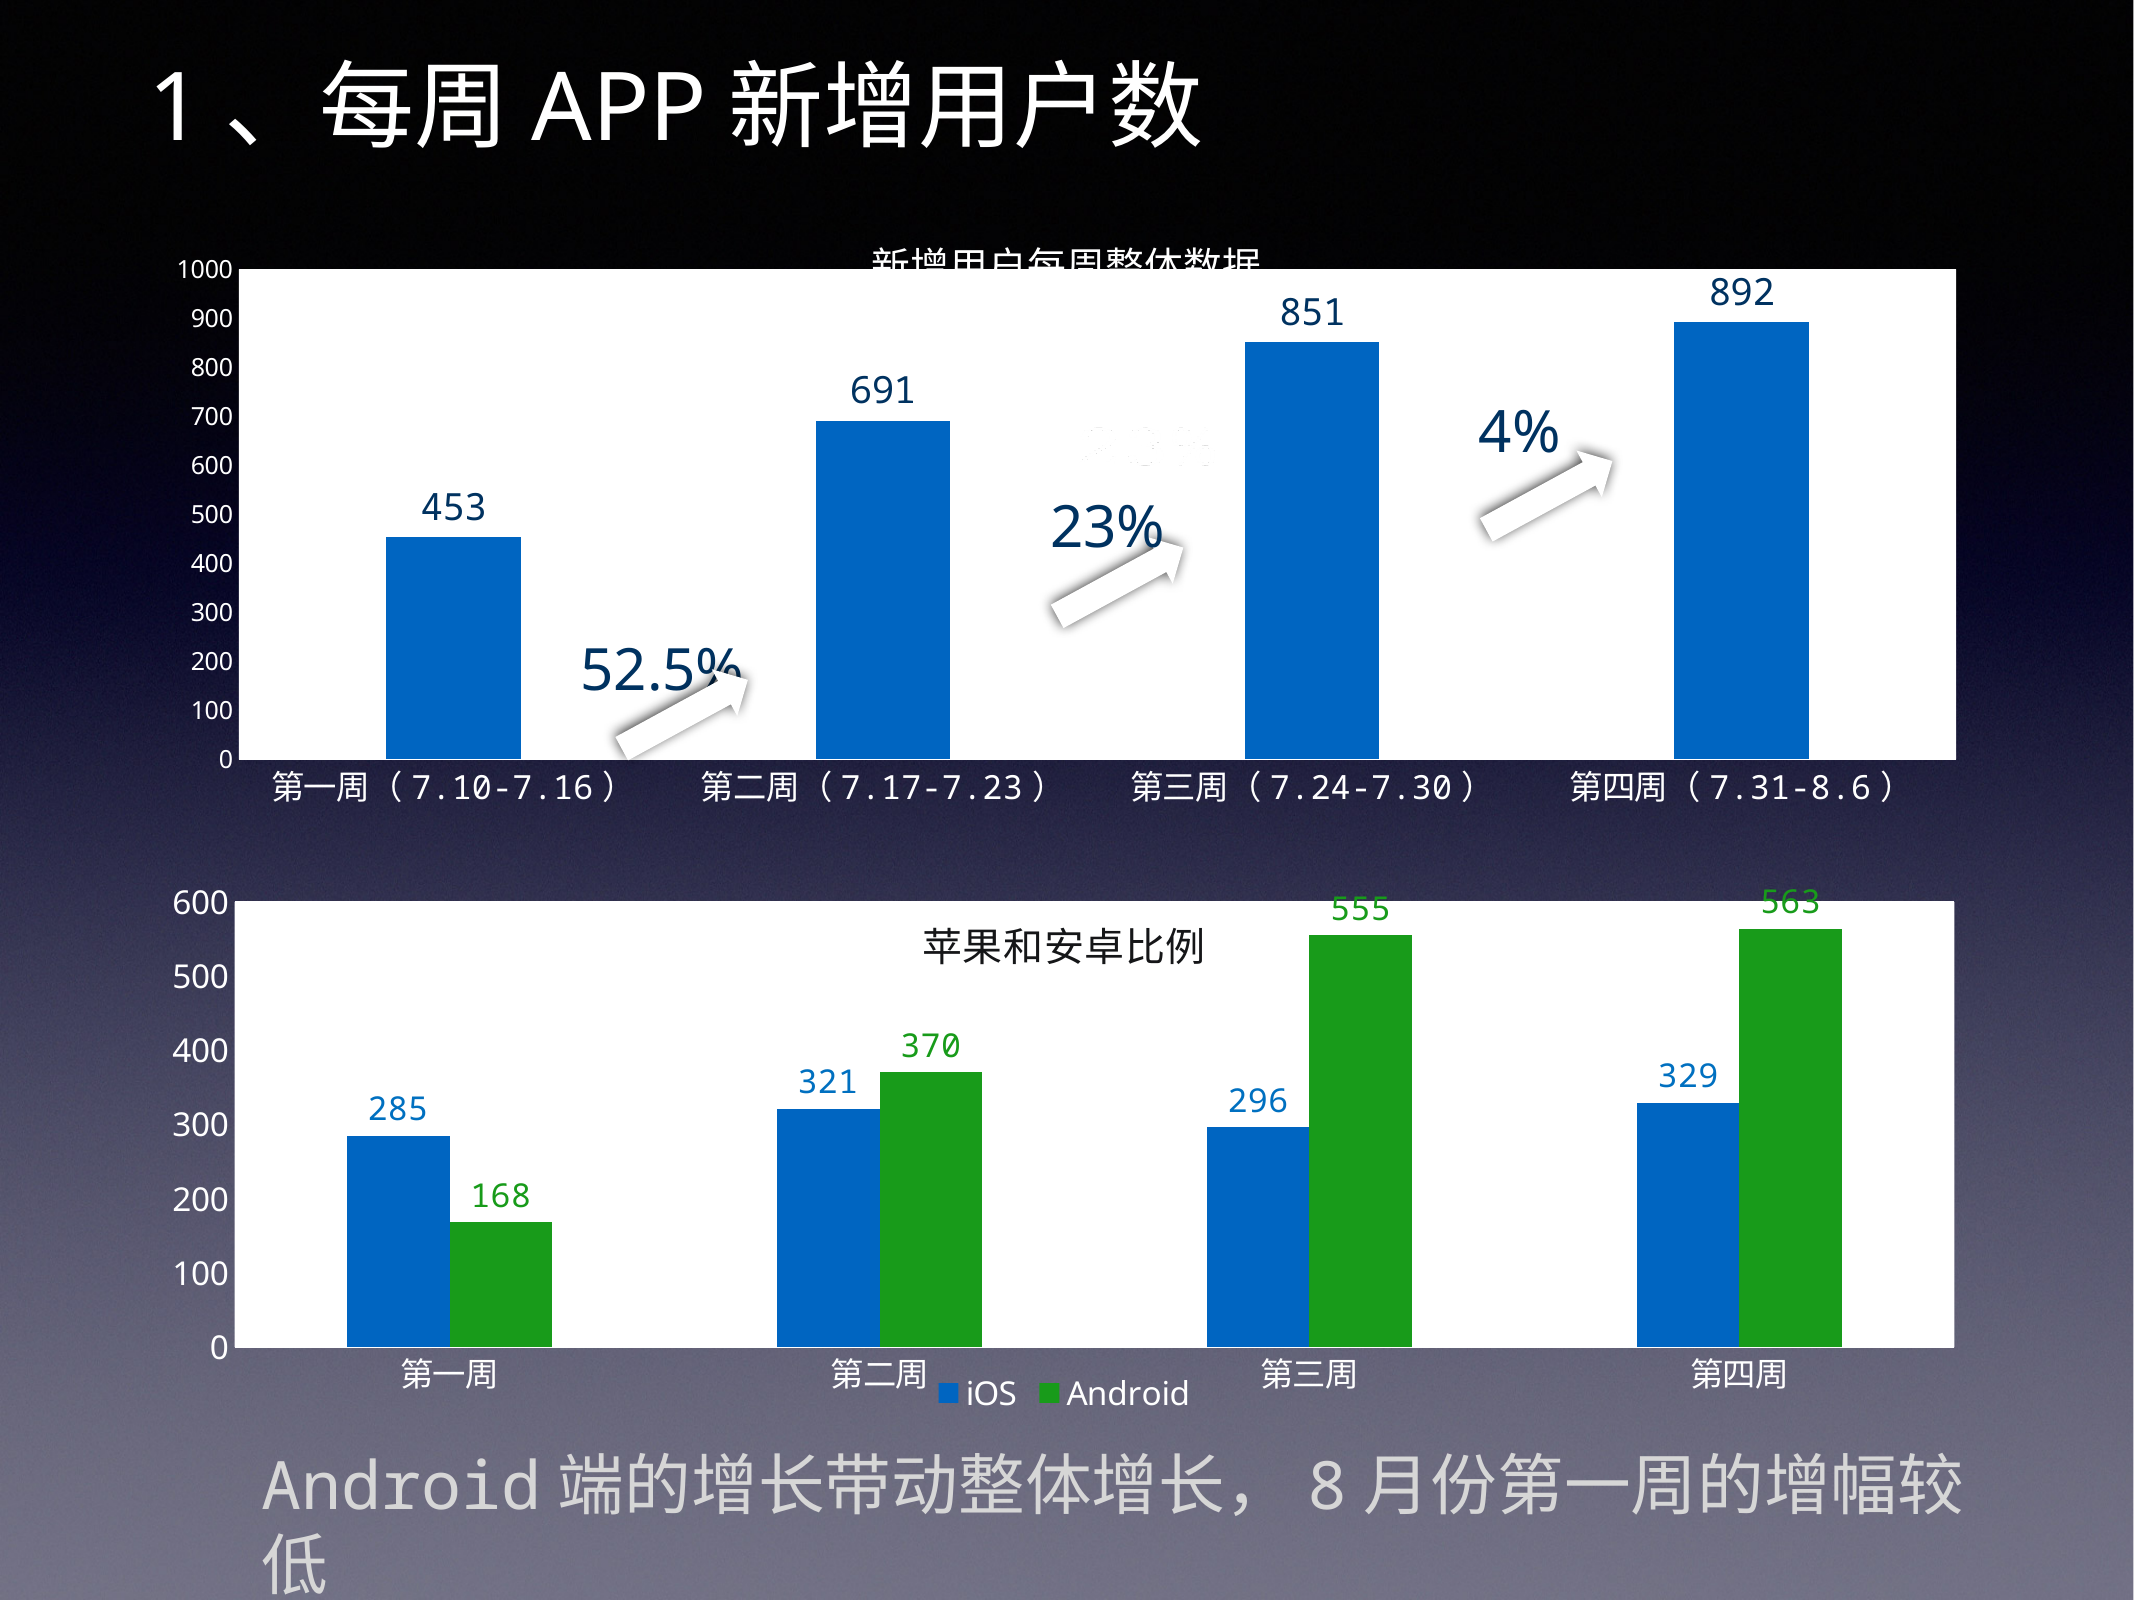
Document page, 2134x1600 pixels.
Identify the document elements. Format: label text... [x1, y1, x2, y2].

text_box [153, 201, 1980, 869]
chart [140, 879, 1989, 1422]
text_box 1、每周APP新增用户数 [140, 36, 1858, 168]
picture [0, 0, 2134, 1600]
text_box Android端的增长带动整体增长，8月份第一周的增幅较低 [247, 1435, 2014, 1536]
